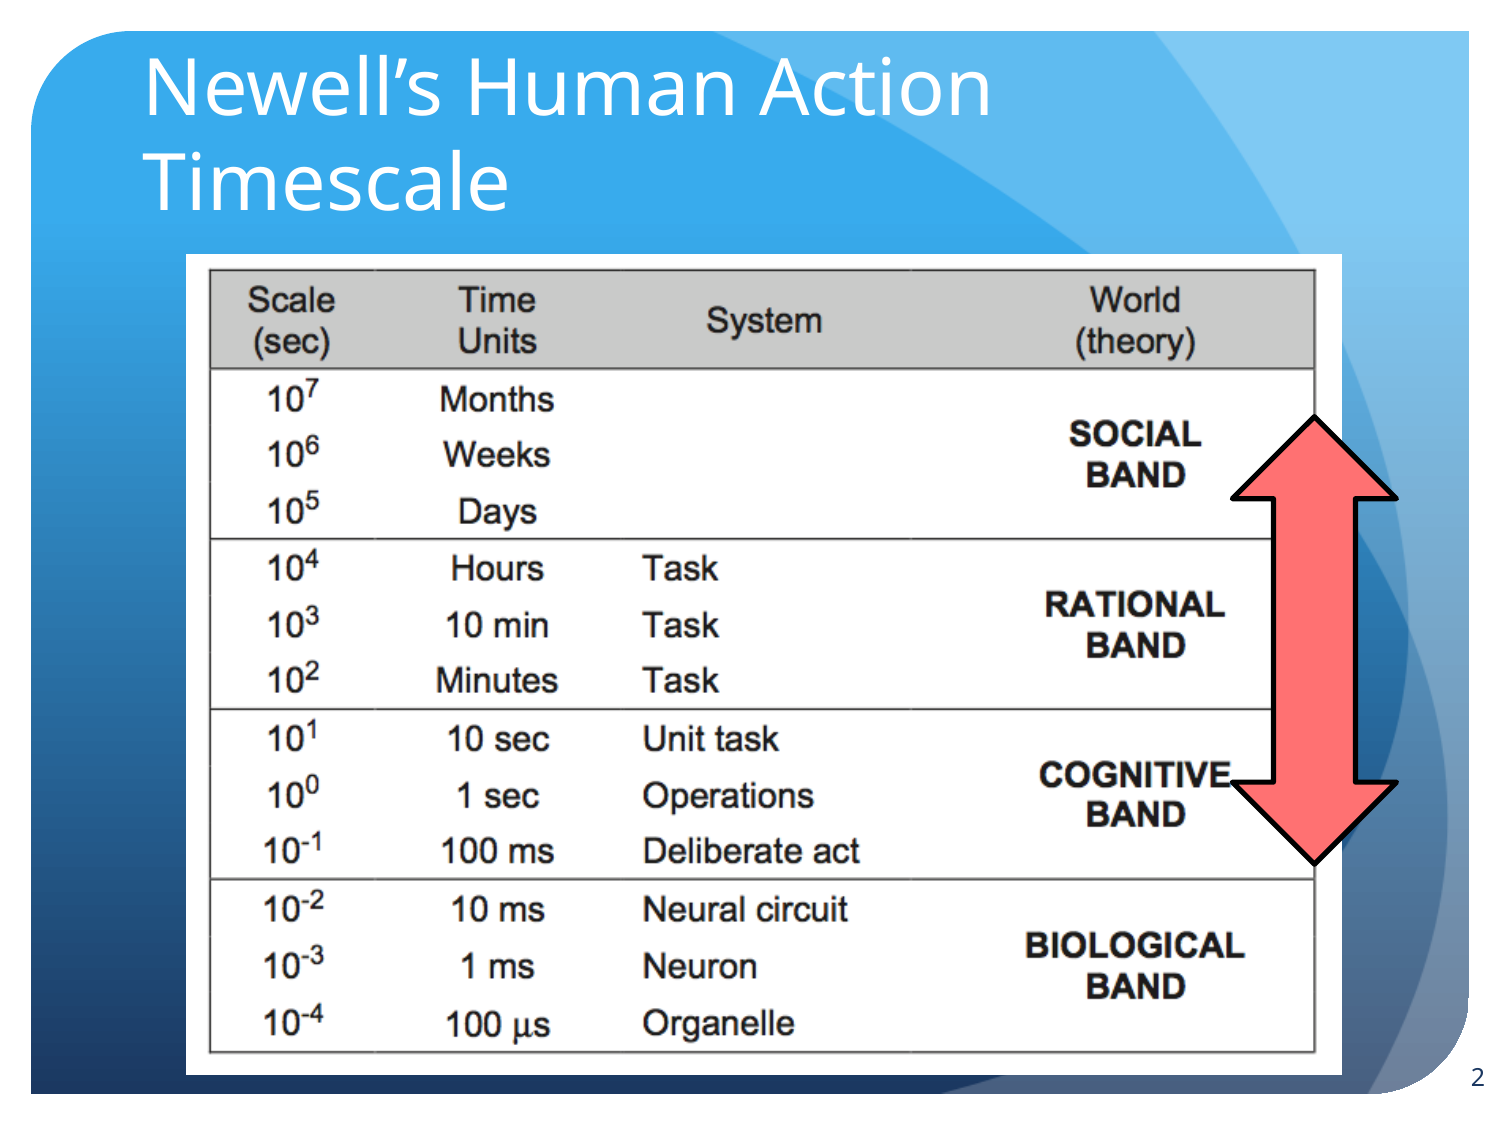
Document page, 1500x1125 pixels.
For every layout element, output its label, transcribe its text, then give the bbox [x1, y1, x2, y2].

slide_number 2 [1419, 1031, 1500, 1125]
title Newell’s Human Action Timescale [127, 62, 1372, 234]
text_box [1342, 440, 1399, 841]
picture [24, 30, 1473, 1094]
